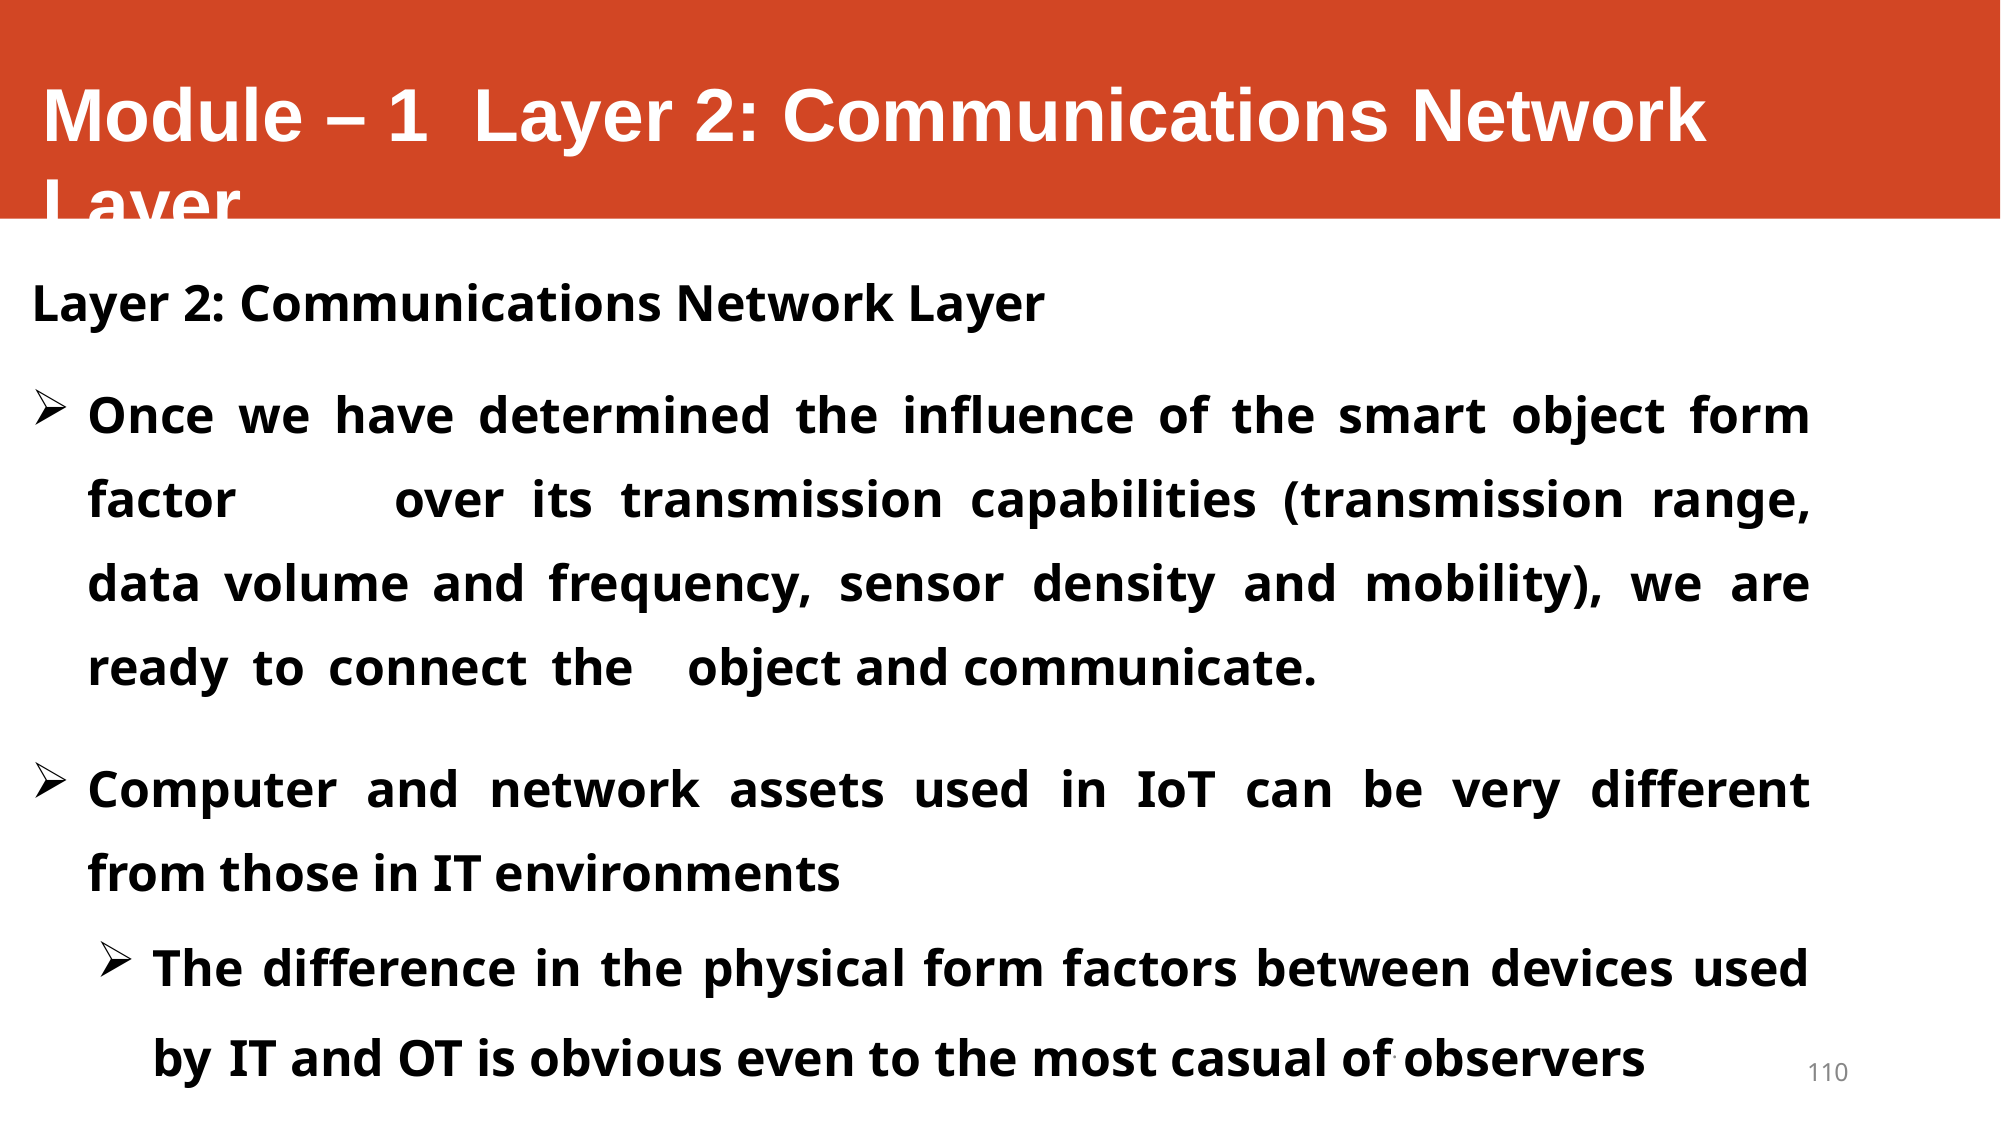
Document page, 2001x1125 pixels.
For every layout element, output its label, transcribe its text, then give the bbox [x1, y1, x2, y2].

text_box The difference in the physical form factors between devices used by IT and OT is obvious even to the most casual of. observers [90, 903, 1874, 1087]
text_box 110 [1805, 1054, 1850, 1087]
title Module – 1 Layer 2: Communications Network Layer [40, 64, 1925, 255]
text_box Layer 2: Communications Network Layer Once we have determined the influence of the smart object form factor over its transmission capabilities (transmission range, data volume and frequency, sensor density and mobility), we are ready to connect the object and communicate. Computer and network assets used in IoT can be very different from those in IT environments [29, 269, 1813, 901]
